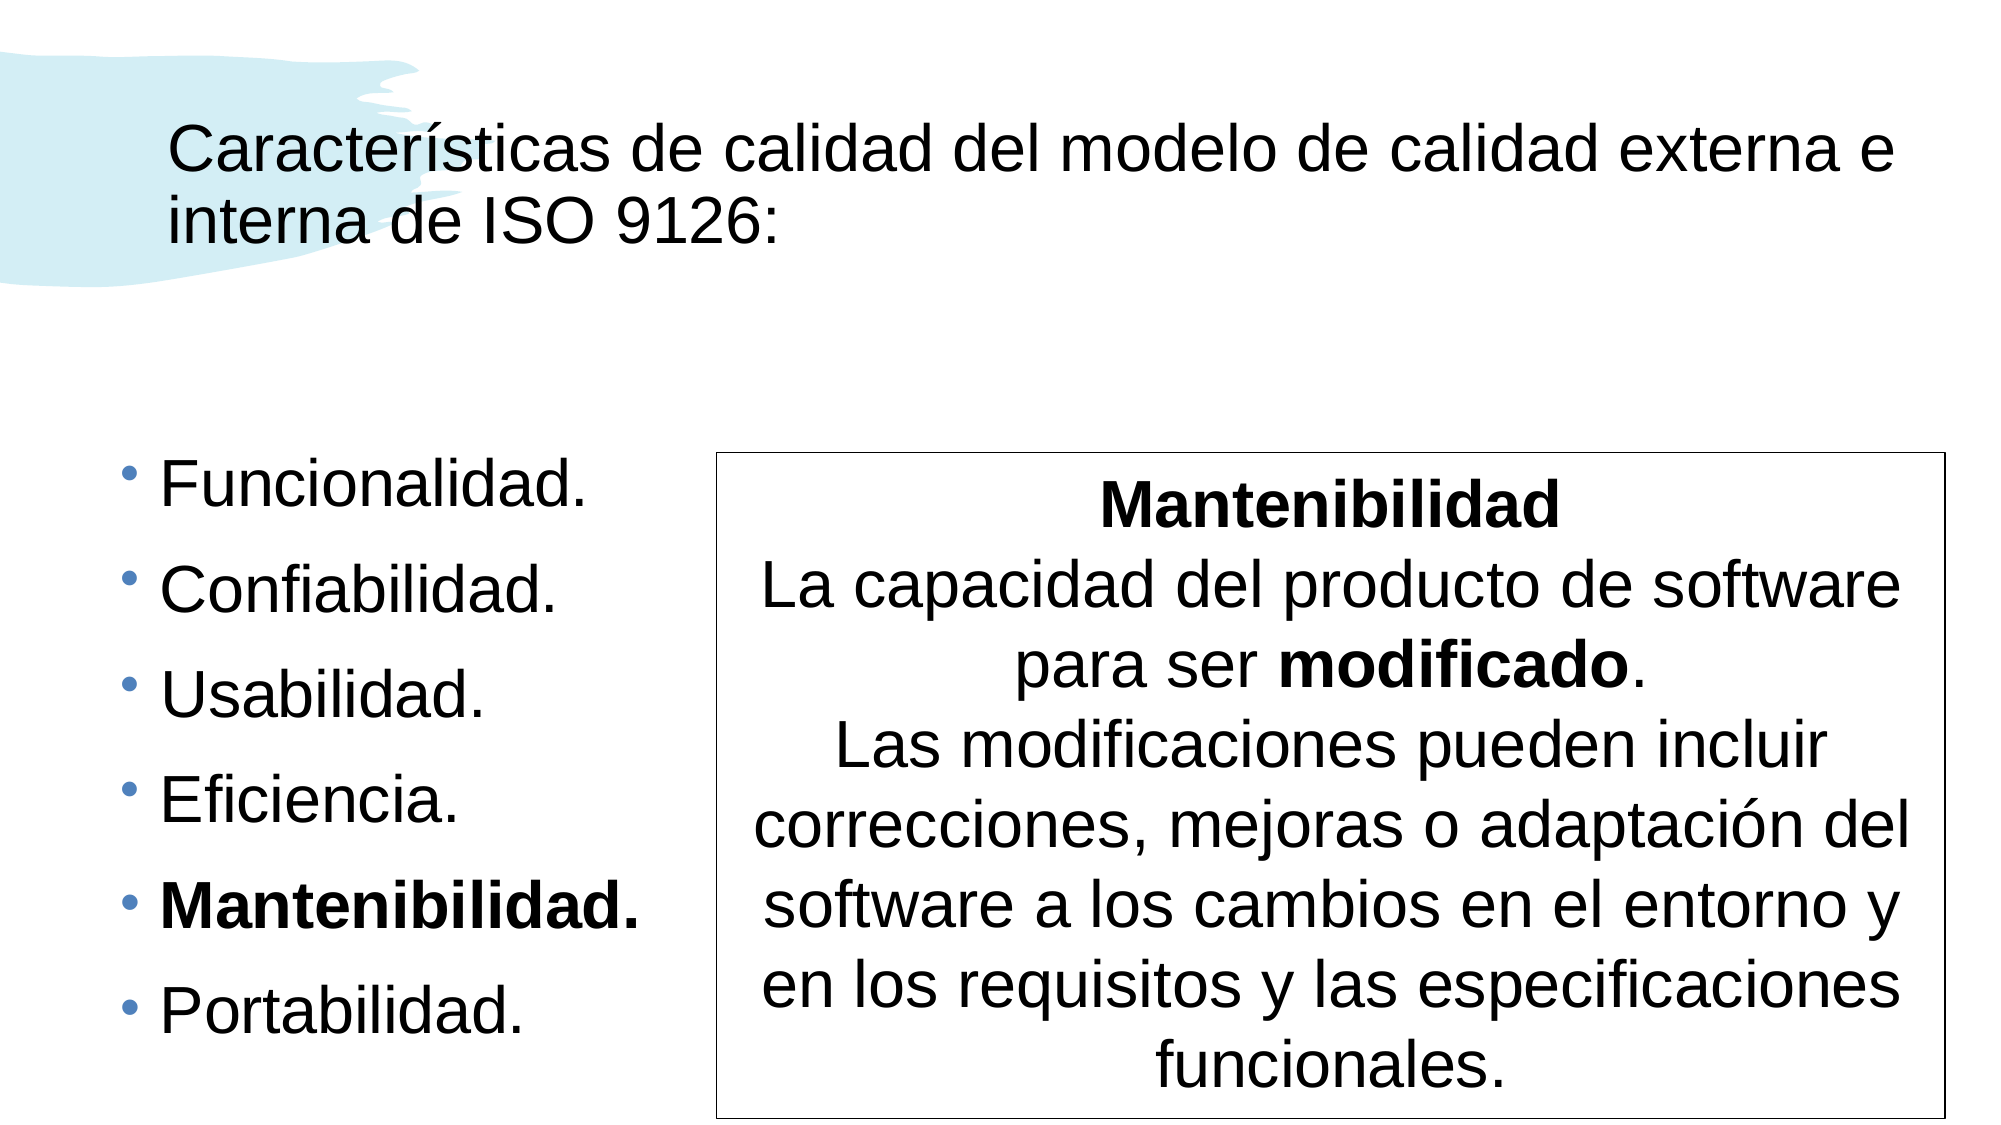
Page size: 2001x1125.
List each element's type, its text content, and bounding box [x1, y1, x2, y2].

text_box [716, 452, 1945, 1119]
text_box Características de calidad del modelo de calidad externa e interna de ISO 9126: [164, 100, 1902, 257]
text_box Mantenibilidad La capacidad del producto de software para ser modificado. Las modificaciones pueden incluir correcciones, mejoras o adaptación del software a los cambios en el entorno y en los requisitos y las especificaciones funcionales. [747, 457, 1914, 1101]
text_box Funcionalidad. Confiabilidad. Usabilidad. Eficiencia. Mantenibilidad. Portabilidad. [117, 412, 649, 1047]
